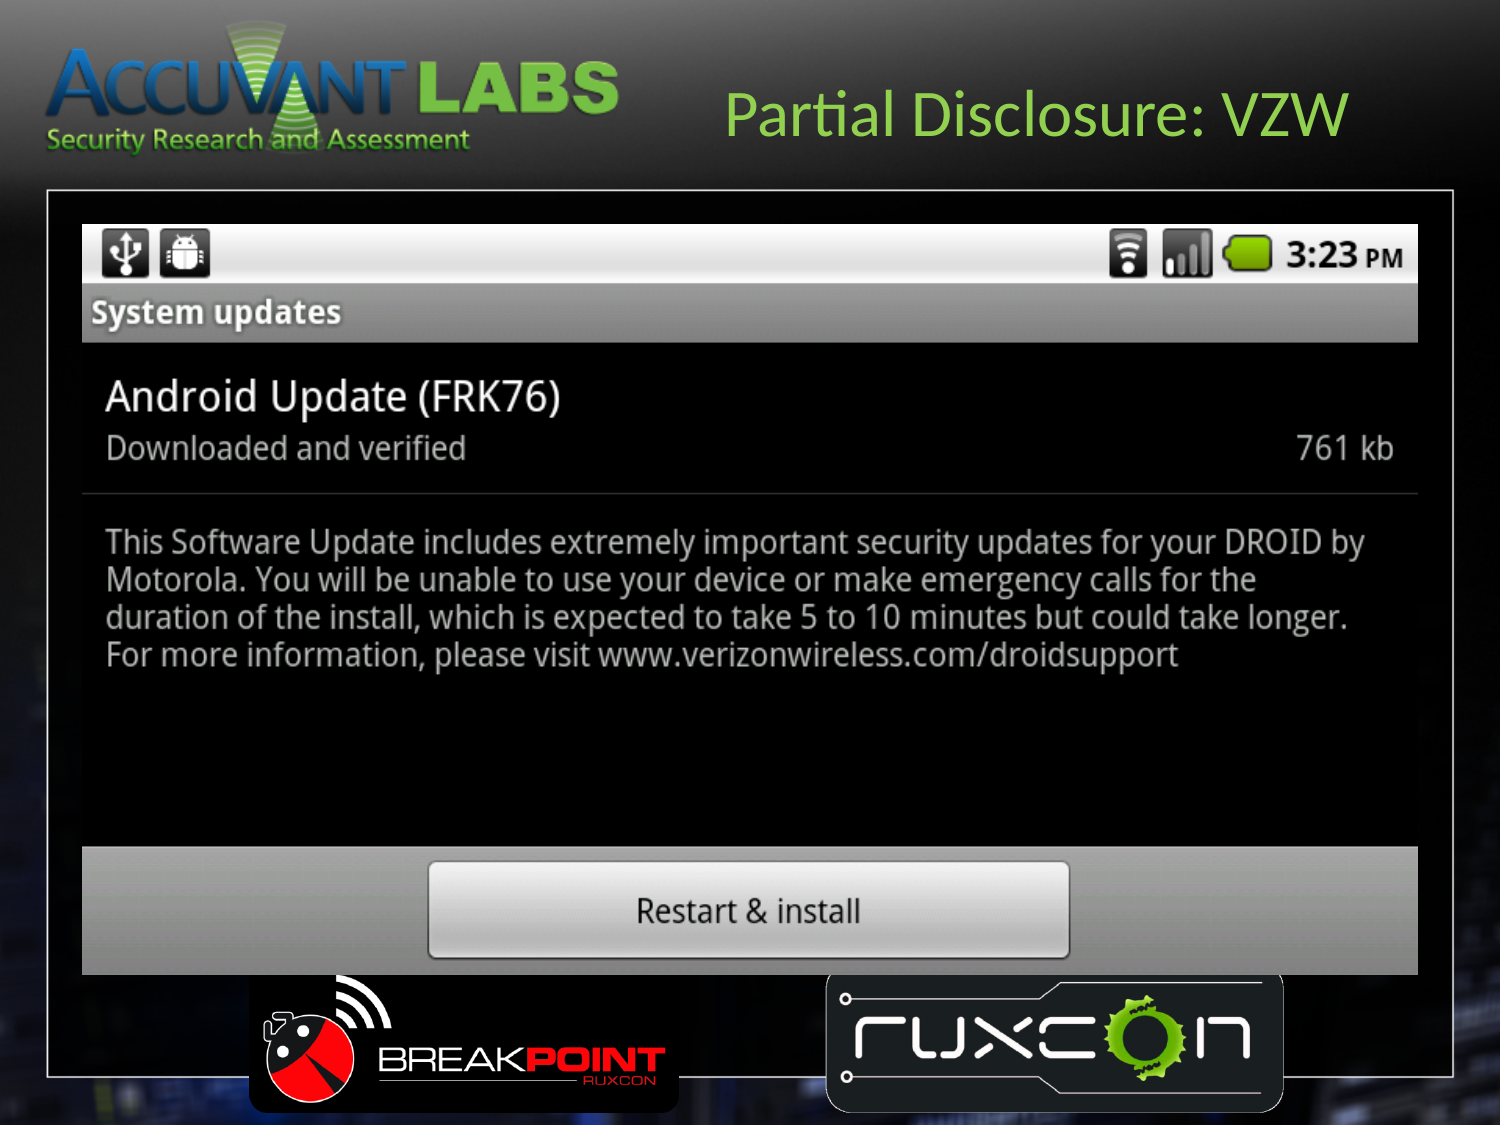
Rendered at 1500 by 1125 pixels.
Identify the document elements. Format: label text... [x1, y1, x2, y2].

title Partial Disclosure: VZW [650, 45, 1425, 175]
picture [0, 0, 1500, 1125]
